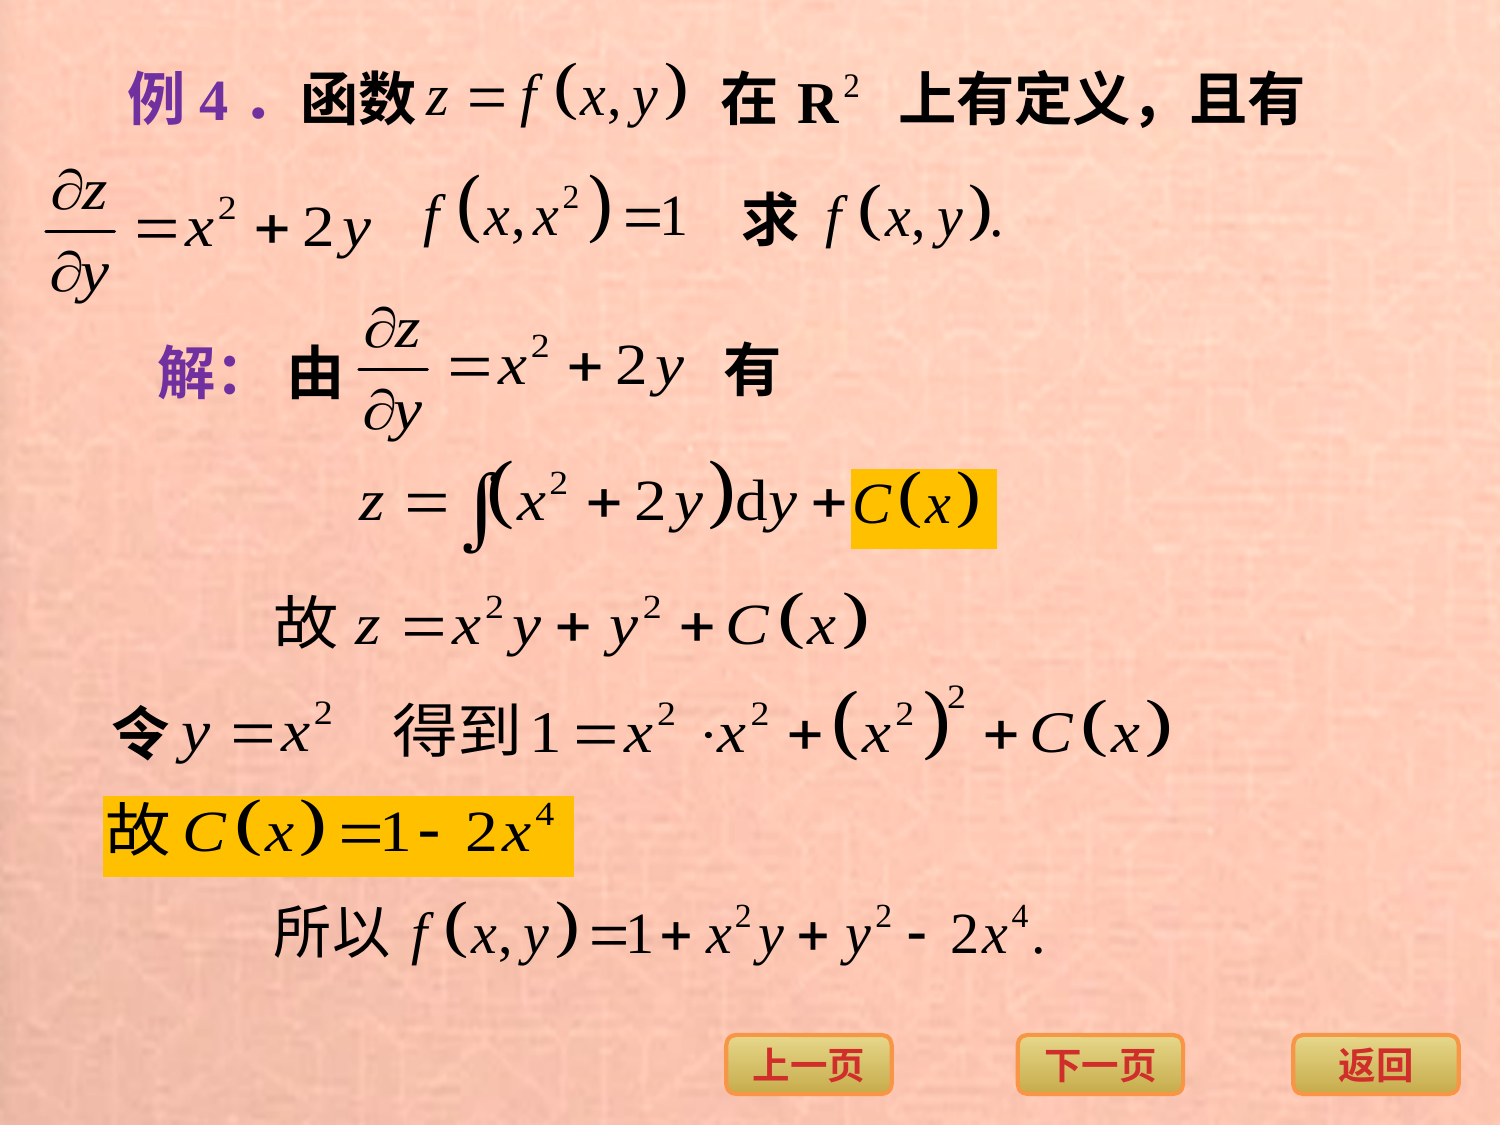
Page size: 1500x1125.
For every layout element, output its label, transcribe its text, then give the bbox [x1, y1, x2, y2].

text_box 上有定义，且有 [883, 54, 1321, 140]
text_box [103, 795, 575, 877]
text_box 有 [709, 325, 798, 410]
text_box 令 [96, 689, 185, 774]
text_box 例4．函数 [112, 54, 432, 140]
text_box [271, 896, 1047, 979]
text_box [390, 678, 1191, 787]
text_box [352, 458, 852, 555]
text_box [420, 60, 686, 141]
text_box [409, 172, 701, 269]
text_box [170, 693, 352, 771]
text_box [353, 298, 702, 447]
picture [0, 1, 1500, 1125]
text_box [271, 587, 889, 670]
text_box 求 [727, 175, 815, 260]
text_box 解： [142, 328, 272, 414]
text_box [810, 181, 1004, 262]
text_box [850, 469, 997, 549]
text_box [794, 66, 863, 129]
text_box 在 [705, 54, 794, 140]
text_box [41, 160, 389, 310]
text_box 由 [272, 328, 348, 414]
